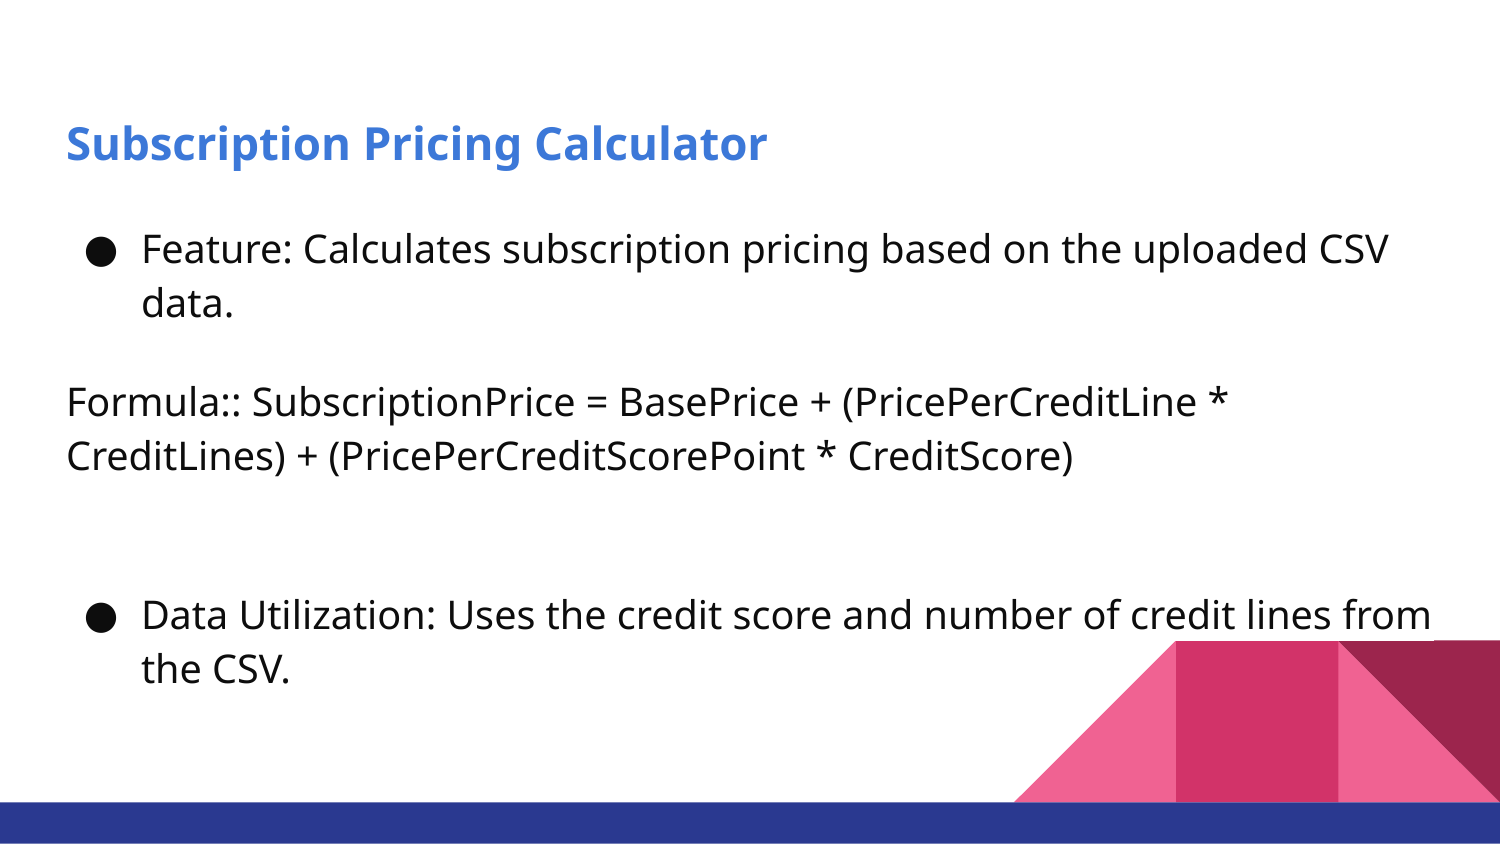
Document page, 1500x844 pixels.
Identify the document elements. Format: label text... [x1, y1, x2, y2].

list Feature: Calculates subscription pricing based on the uploaded CSV data. Formula:: SubscriptionPrice = BasePrice + (PricePerCreditLine * CreditLines) + (PricePerCreditScorePoint * CreditScore) Data Utilization: Uses the credit score and number of credit lines from the CSV. [51, 201, 1449, 750]
title Subscription Pricing Calculator [51, 67, 1449, 167]
